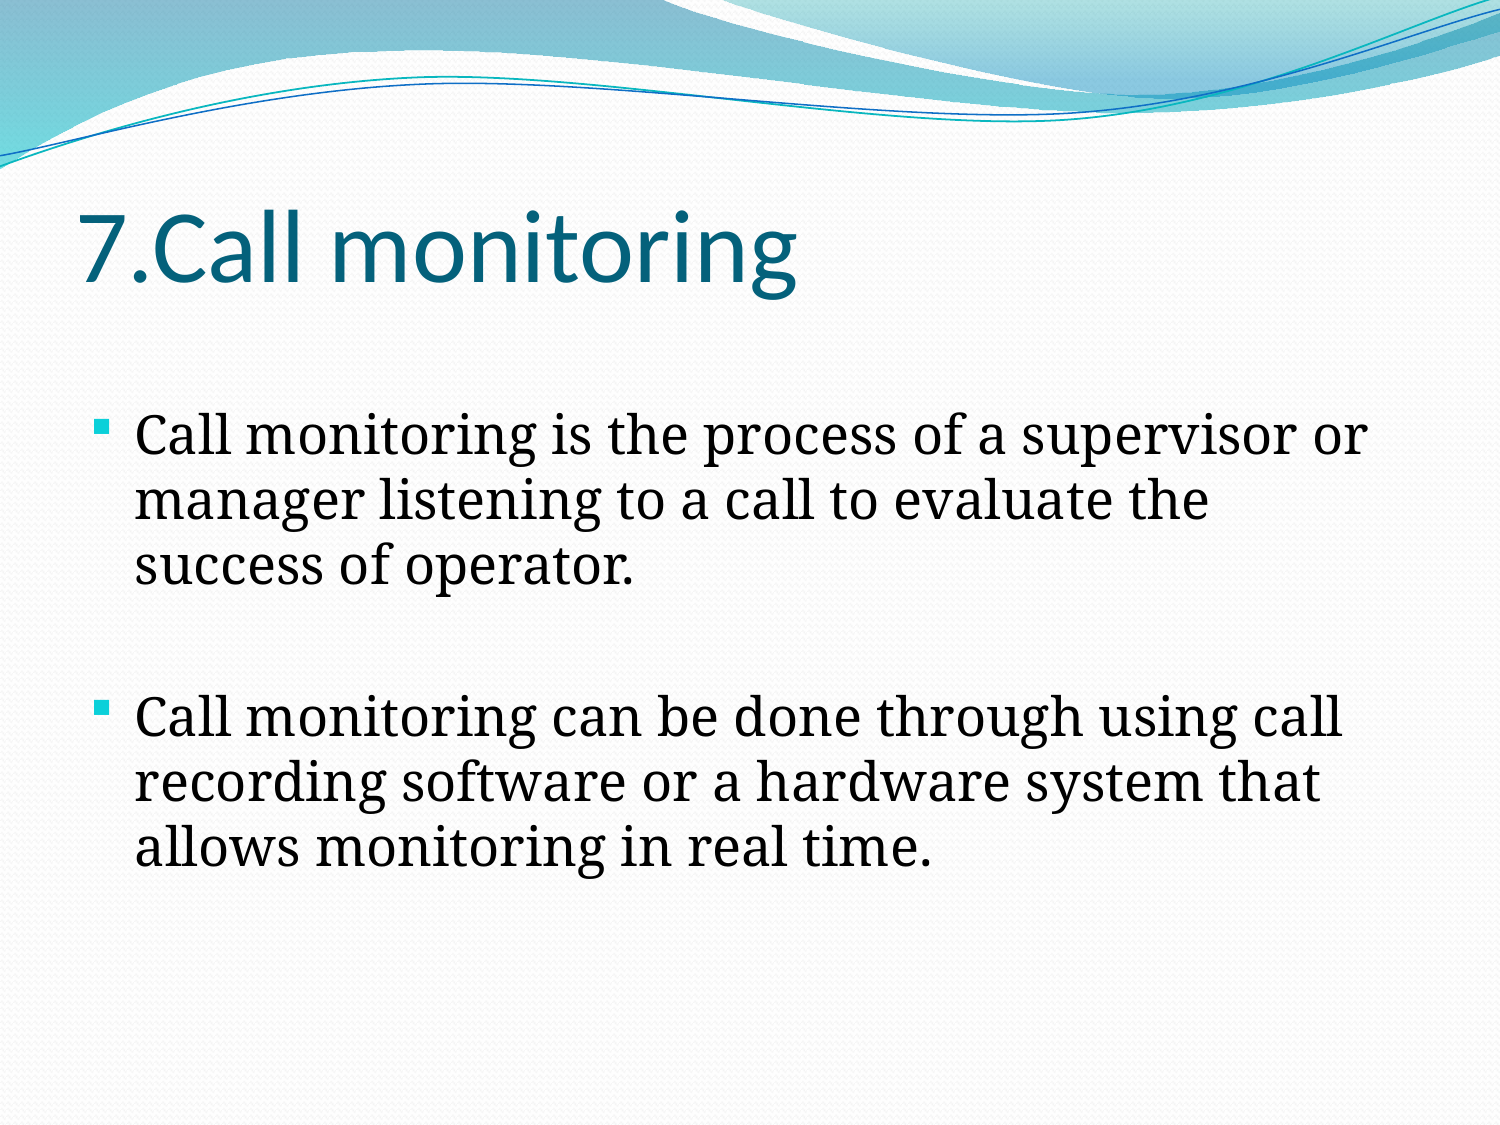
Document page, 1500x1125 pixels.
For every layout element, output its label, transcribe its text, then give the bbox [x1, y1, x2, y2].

list Call monitoring is the process of a supervisor or manager listening to a call to evaluate the success of operator. Call monitoring can be done through using call recording software or a hardware system that allows monitoring in real time. [75, 317, 1425, 1038]
title 7.Call monitoring [75, 115, 1425, 303]
